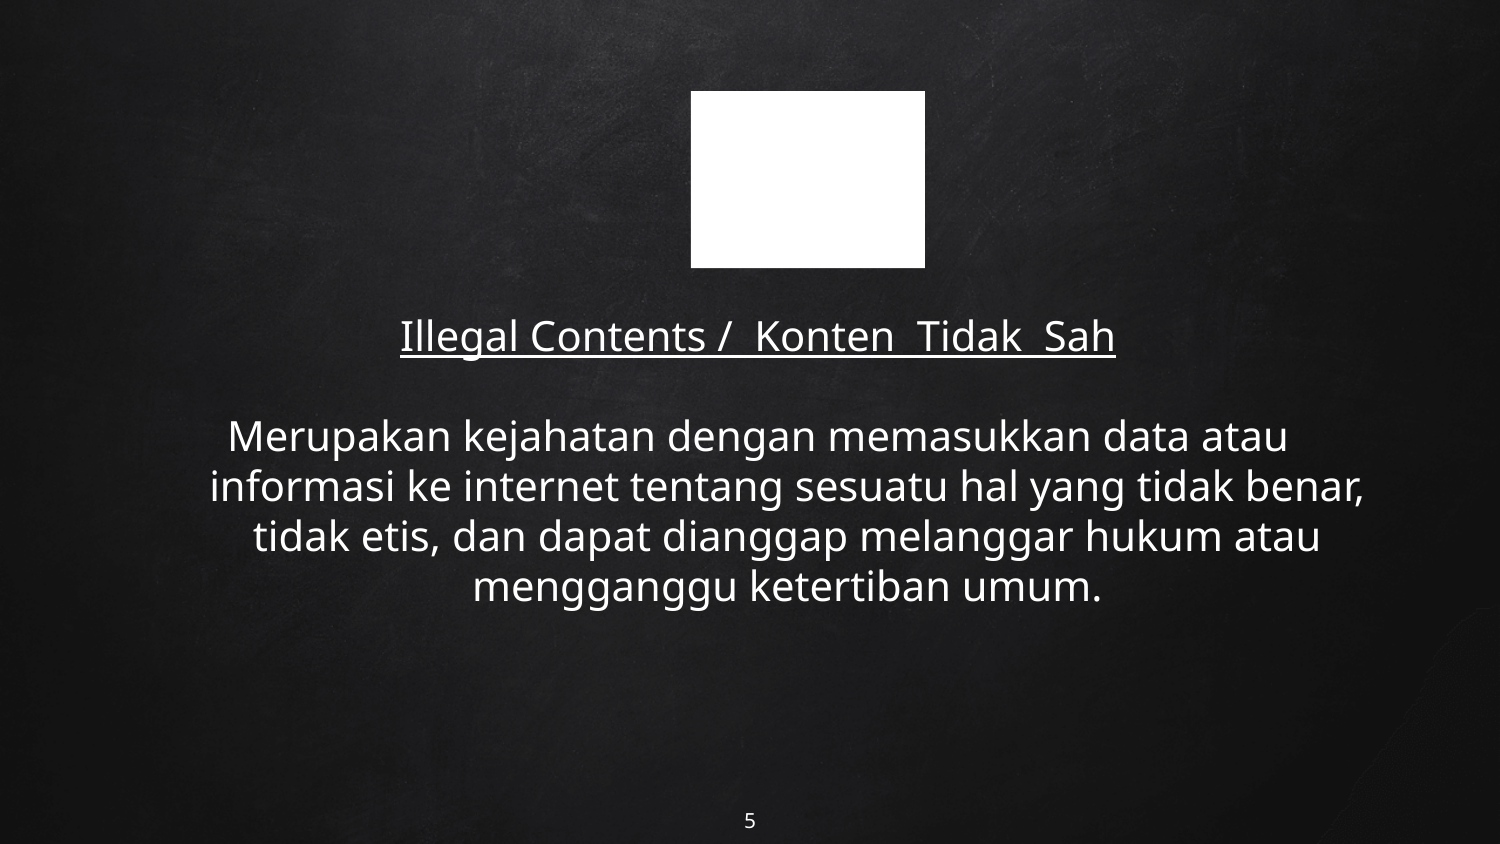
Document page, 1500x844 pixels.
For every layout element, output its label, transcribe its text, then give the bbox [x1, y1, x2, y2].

slide_number 5 [705, 792, 795, 844]
picture [0, 0, 1500, 844]
title 2 [690, 91, 925, 269]
subtitle Illegal Contents / Konten Tidak Sah Merupakan kejahatan dengan memasukkan data atau informasi ke internet tentang sesuatu hal yang tidak benar, tidak etis, dan dapat dianggap melanggar hukum atau mengganggu ketertiban umum. [112, 244, 1388, 374]
